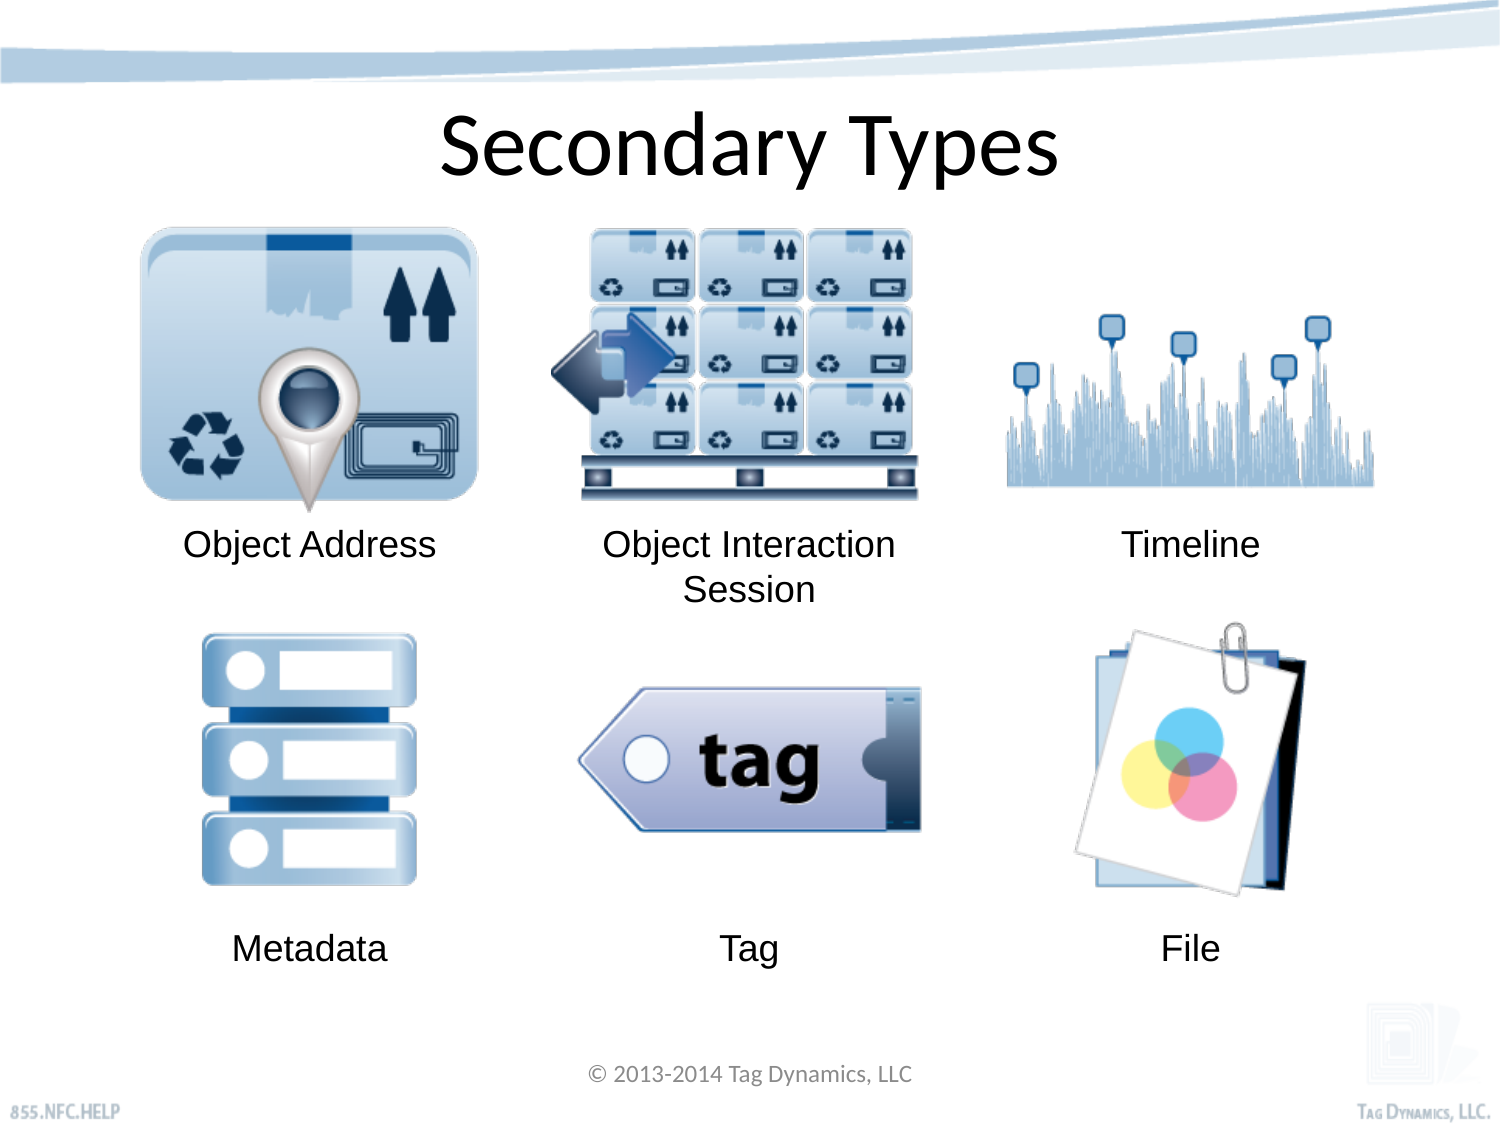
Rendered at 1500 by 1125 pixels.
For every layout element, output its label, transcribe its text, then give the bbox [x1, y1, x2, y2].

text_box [110, 215, 508, 978]
text_box Object Interaction Session [580, 523, 918, 610]
picture [551, 215, 949, 514]
picture [992, 611, 1390, 909]
text_box Tag [580, 917, 918, 977]
footer © 2013-2014 Tag Dynamics, LLC [512, 1042, 988, 1103]
picture [551, 611, 949, 910]
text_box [992, 215, 1390, 574]
title Secondary Types [75, 45, 1425, 233]
text_box File [1022, 916, 1360, 977]
